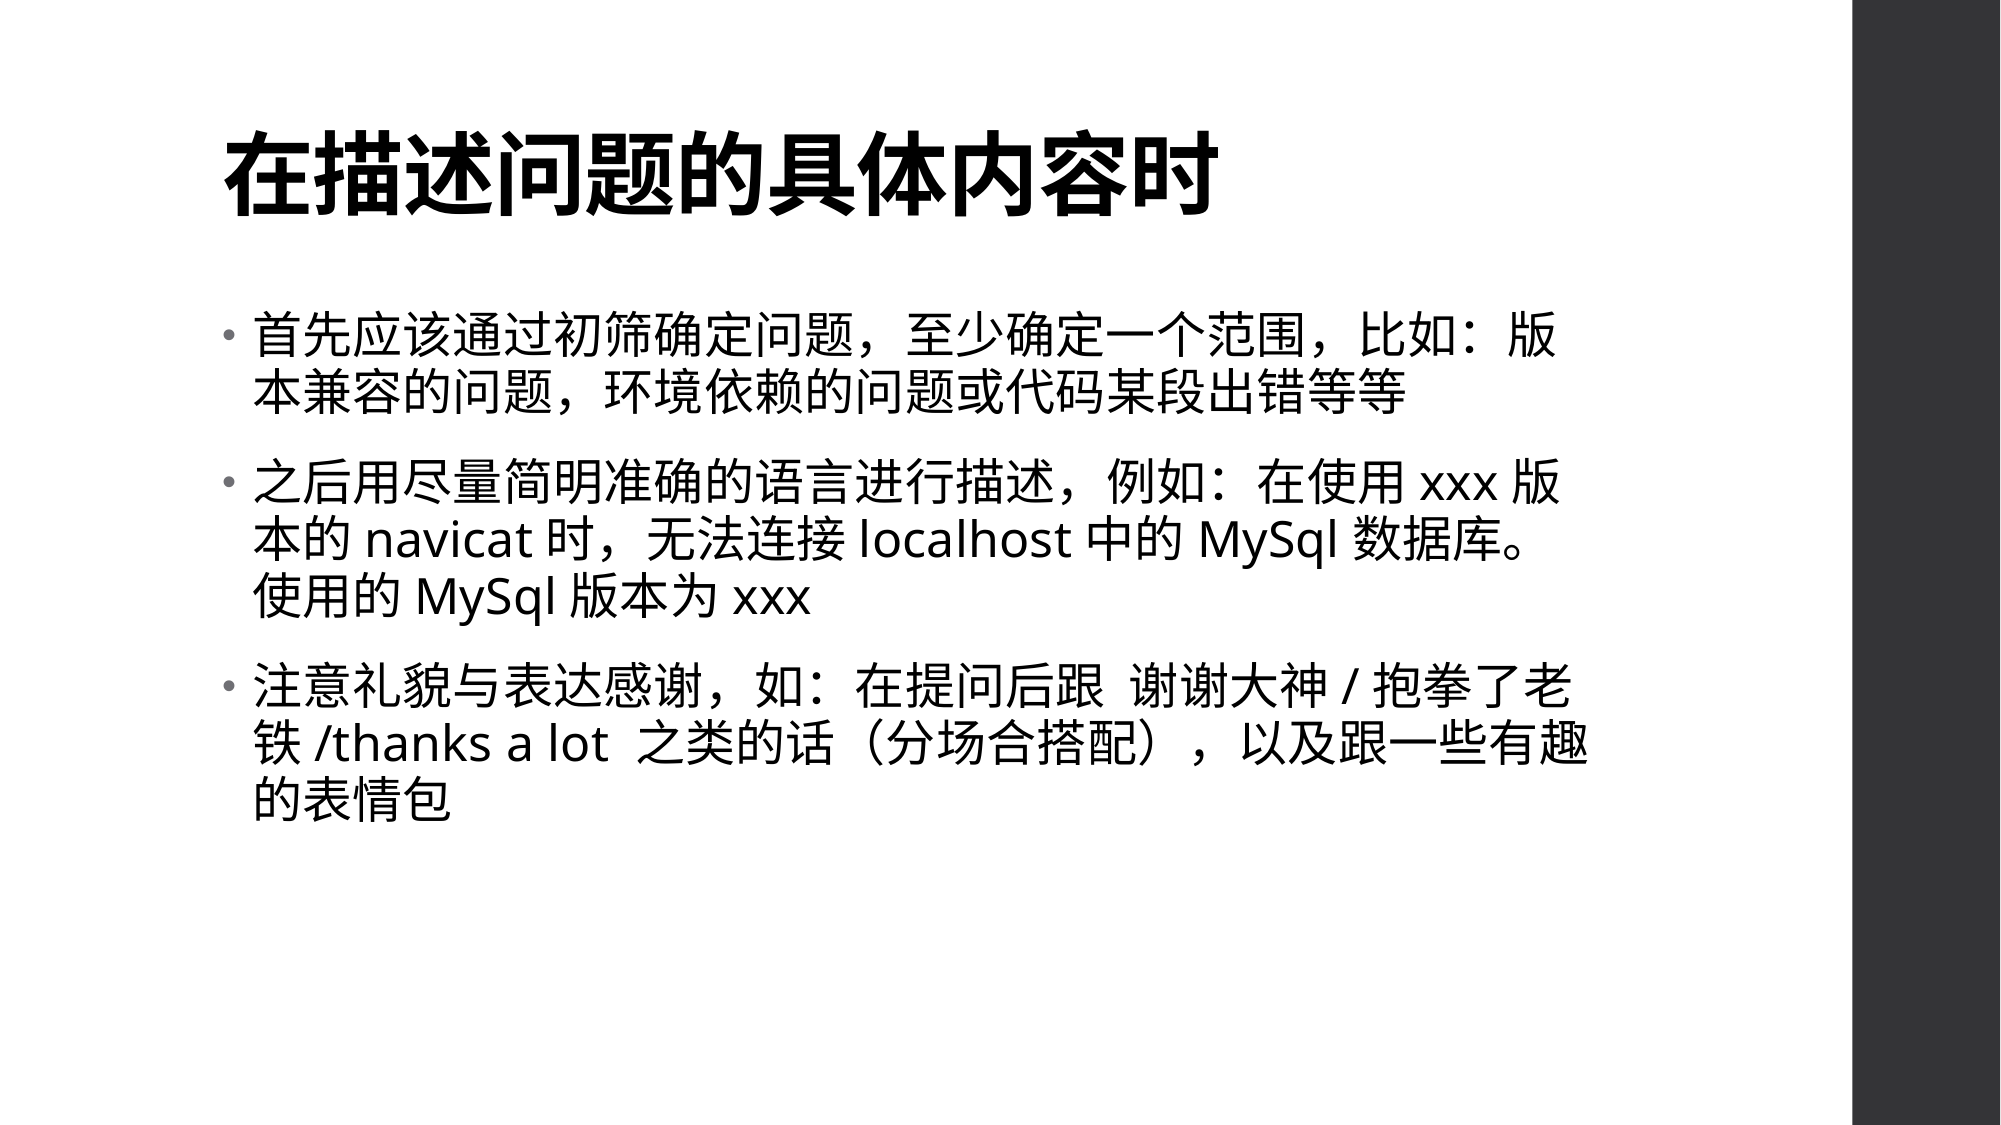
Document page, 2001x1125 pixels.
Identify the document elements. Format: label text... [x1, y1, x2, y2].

title 在描述问题的具体内容时 [206, 18, 1797, 236]
list 首先应该通过初筛确定问题，至少确定一个范围，比如：版本兼容的问题，环境依赖的问题或代码某段出错等等 之后用尽量简明准确的语言进行描述，例如：在使用xxx版本的navicat时，无法连接localhost中的MySql数据库。使用的MySql版本为xxx 注意礼貌与表达感谢，如：在提问后跟 谢谢大神/抱拳了老铁/thanks a lot 之类的话（分场合搭配），以及跟一些有趣的表情包 [206, 299, 1617, 1014]
